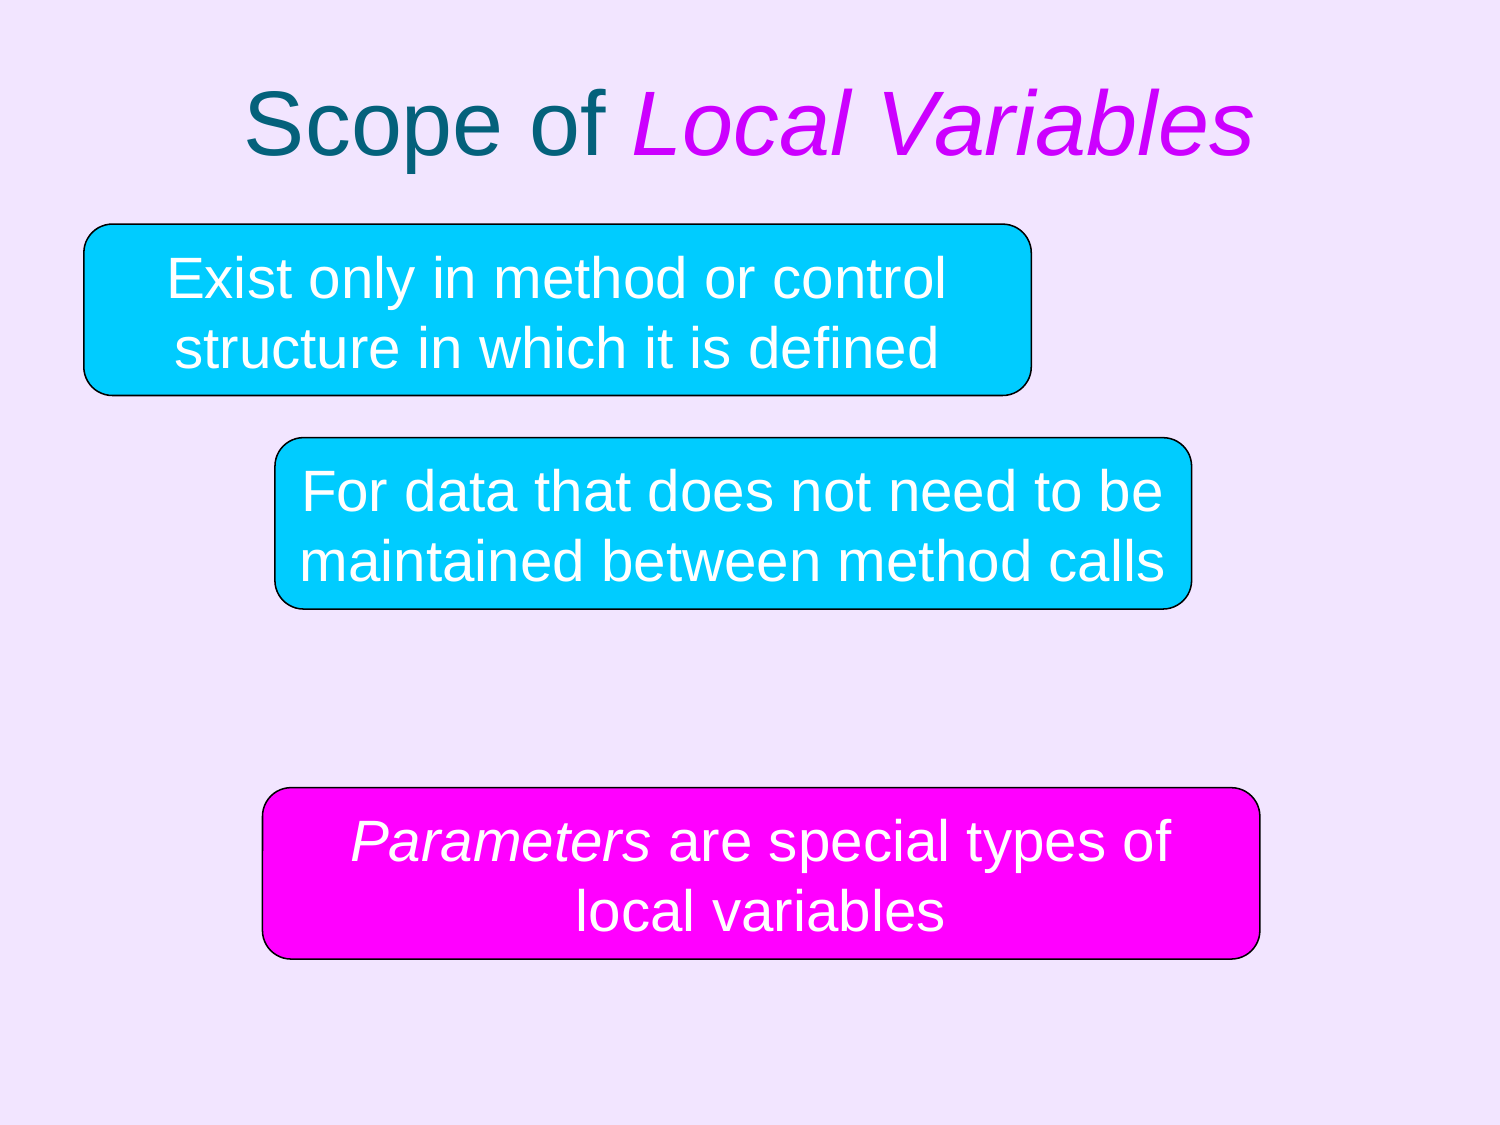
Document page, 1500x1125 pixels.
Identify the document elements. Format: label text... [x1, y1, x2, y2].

text_box Parameters are special types of local variables [262, 787, 1260, 960]
text_box For data that does not need to be maintained between method calls [274, 437, 1192, 610]
text_box Exist only in method or control structure in which it is defined [83, 224, 1032, 396]
title Scope of Local Variables [75, 24, 1425, 213]
